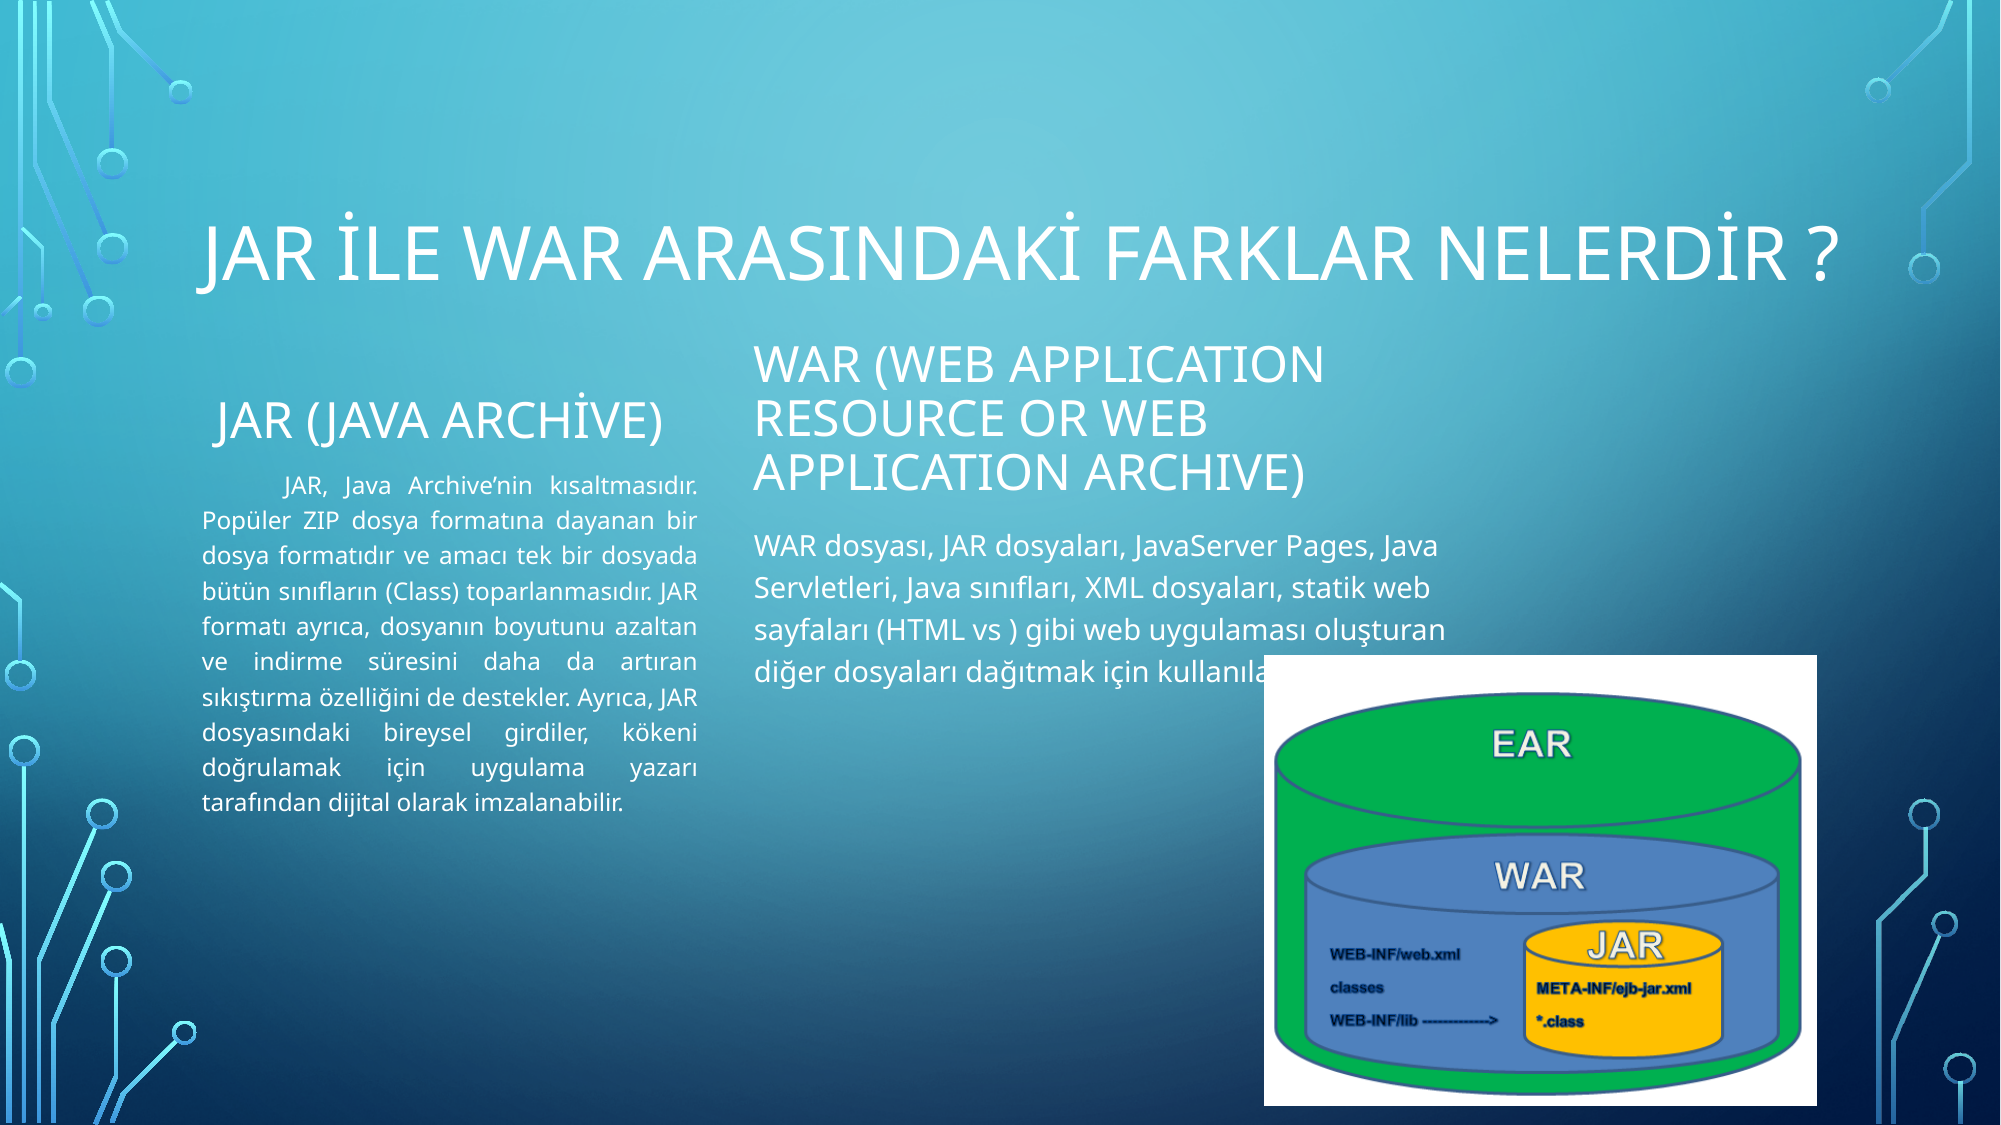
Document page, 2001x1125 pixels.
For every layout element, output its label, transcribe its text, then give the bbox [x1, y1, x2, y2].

list JAR (Java Archive) [201, 344, 726, 457]
title Jar ile War arasındaki farklar nelerdir ? [187, 99, 1882, 413]
list WAR (Web Application Resource or Web application ARchive) [738, 471, 1541, 513]
picture [1264, 655, 1817, 1106]
list WAR dosyası, JAR dosyaları, JavaServer Pages, Java Servletleri, Java sınıfları, XML dosyaları, statik web sayfaları (HTML vs ) gibi web uygulaması oluşturan diğer dosyaları dağıtmak için kullanılan bir dosyadır. [738, 513, 1541, 912]
list JAR, Java Archive’nin kısaltmasıdır. Popüler ZIP dosya formatına dayanan bir dosya formatıdır ve amacı tek bir dosyada bütün sınıfların (Class) toparlanmasıdır. JAR formatı ayrıca, dosyanın boyutunu azaltan ve indirme süresini daha da artıran sıkıştırma özelliğini de destekler. Ayrıca, JAR dosyasındaki bireysel girdiler, kökeni doğrulamak için uygulama yazarı tarafından dijital olarak imzalanabilir. [186, 456, 714, 856]
